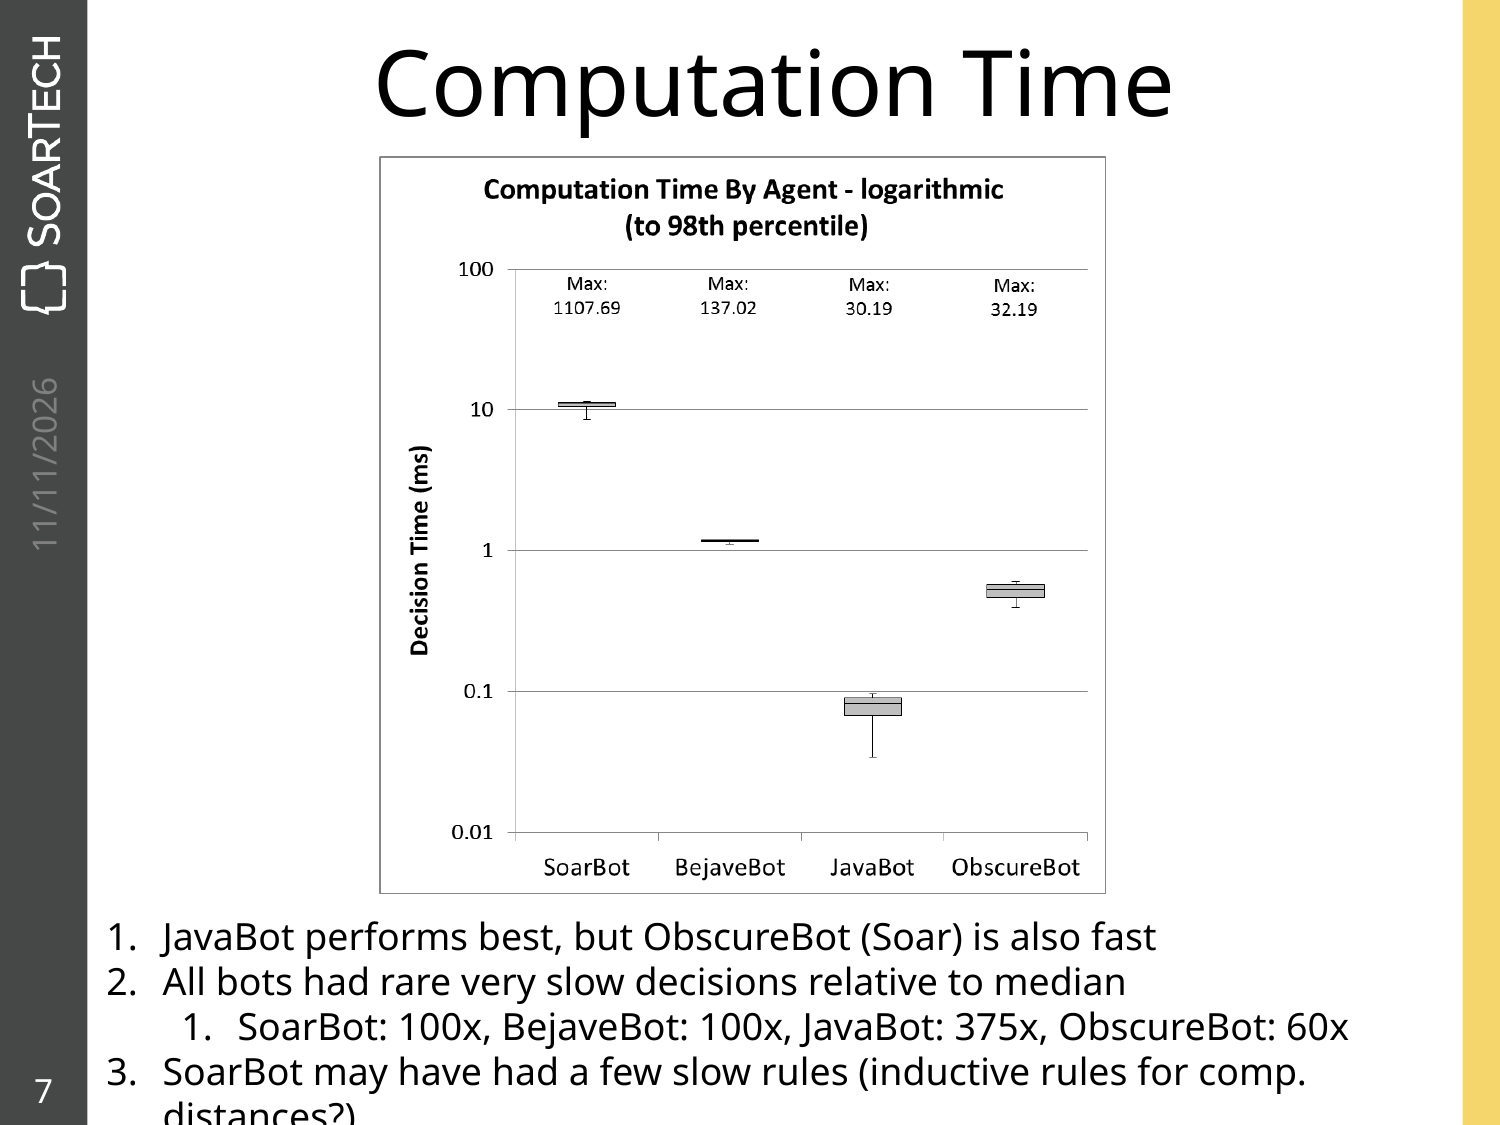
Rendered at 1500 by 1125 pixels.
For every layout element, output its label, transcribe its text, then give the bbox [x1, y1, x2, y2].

picture [379, 155, 1106, 894]
picture [21, 37, 66, 315]
title Computation Time [100, 3, 1451, 157]
text_box JavaBot performs best, but ObscureBot (Soar) is also fast All bots had rare very slow decisions relative to median SoarBot: 100x, BejaveBot: 100x, JavaBot: 375x, ObscureBot: 60x SoarBot may have had a few slow rules (inductive rules for comp. distances?) [91, 905, 1450, 1125]
